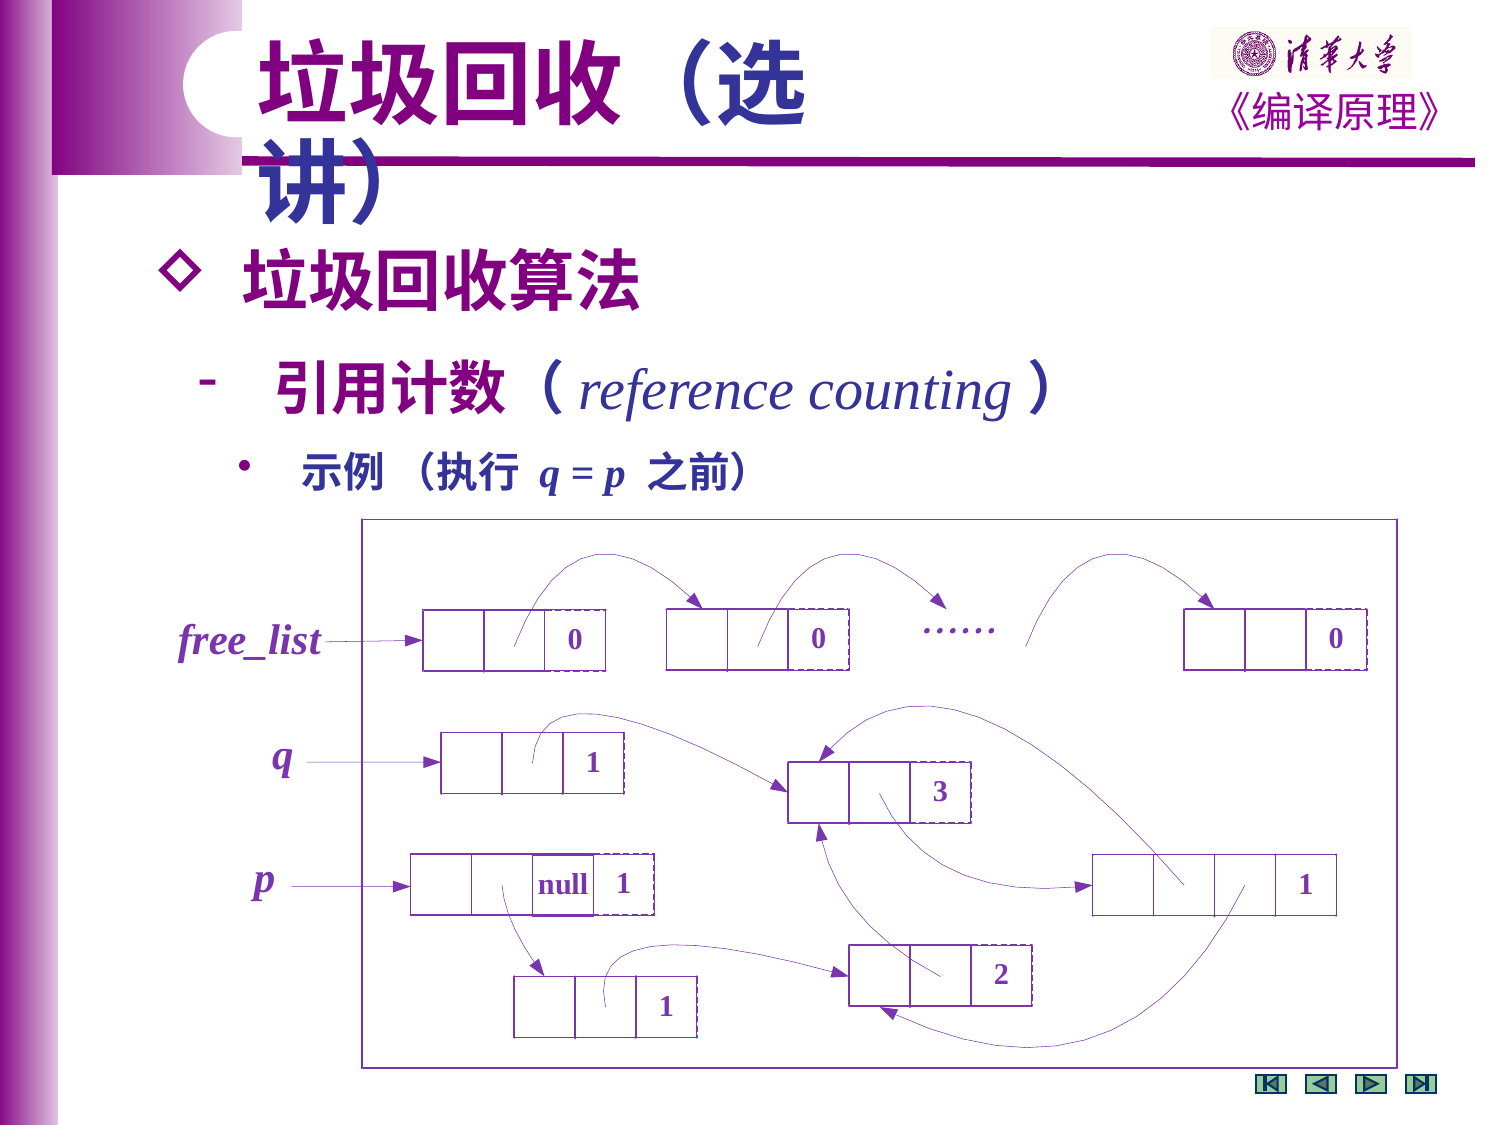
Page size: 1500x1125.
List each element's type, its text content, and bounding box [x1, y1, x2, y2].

text_box [1306, 1080, 1336, 1093]
text_box [1406, 1074, 1436, 1093]
text_box 垃圾回收（选讲） [241, 31, 975, 231]
picture [1210, 26, 1412, 79]
picture [153, 515, 1400, 1071]
text_box 垃圾回收算法 [135, 231, 1471, 327]
text_box [1256, 1080, 1286, 1093]
text_box 引用计数（reference counting） 示例 （执行 q = p 之前） [183, 343, 1188, 513]
text_box [1356, 1080, 1386, 1093]
